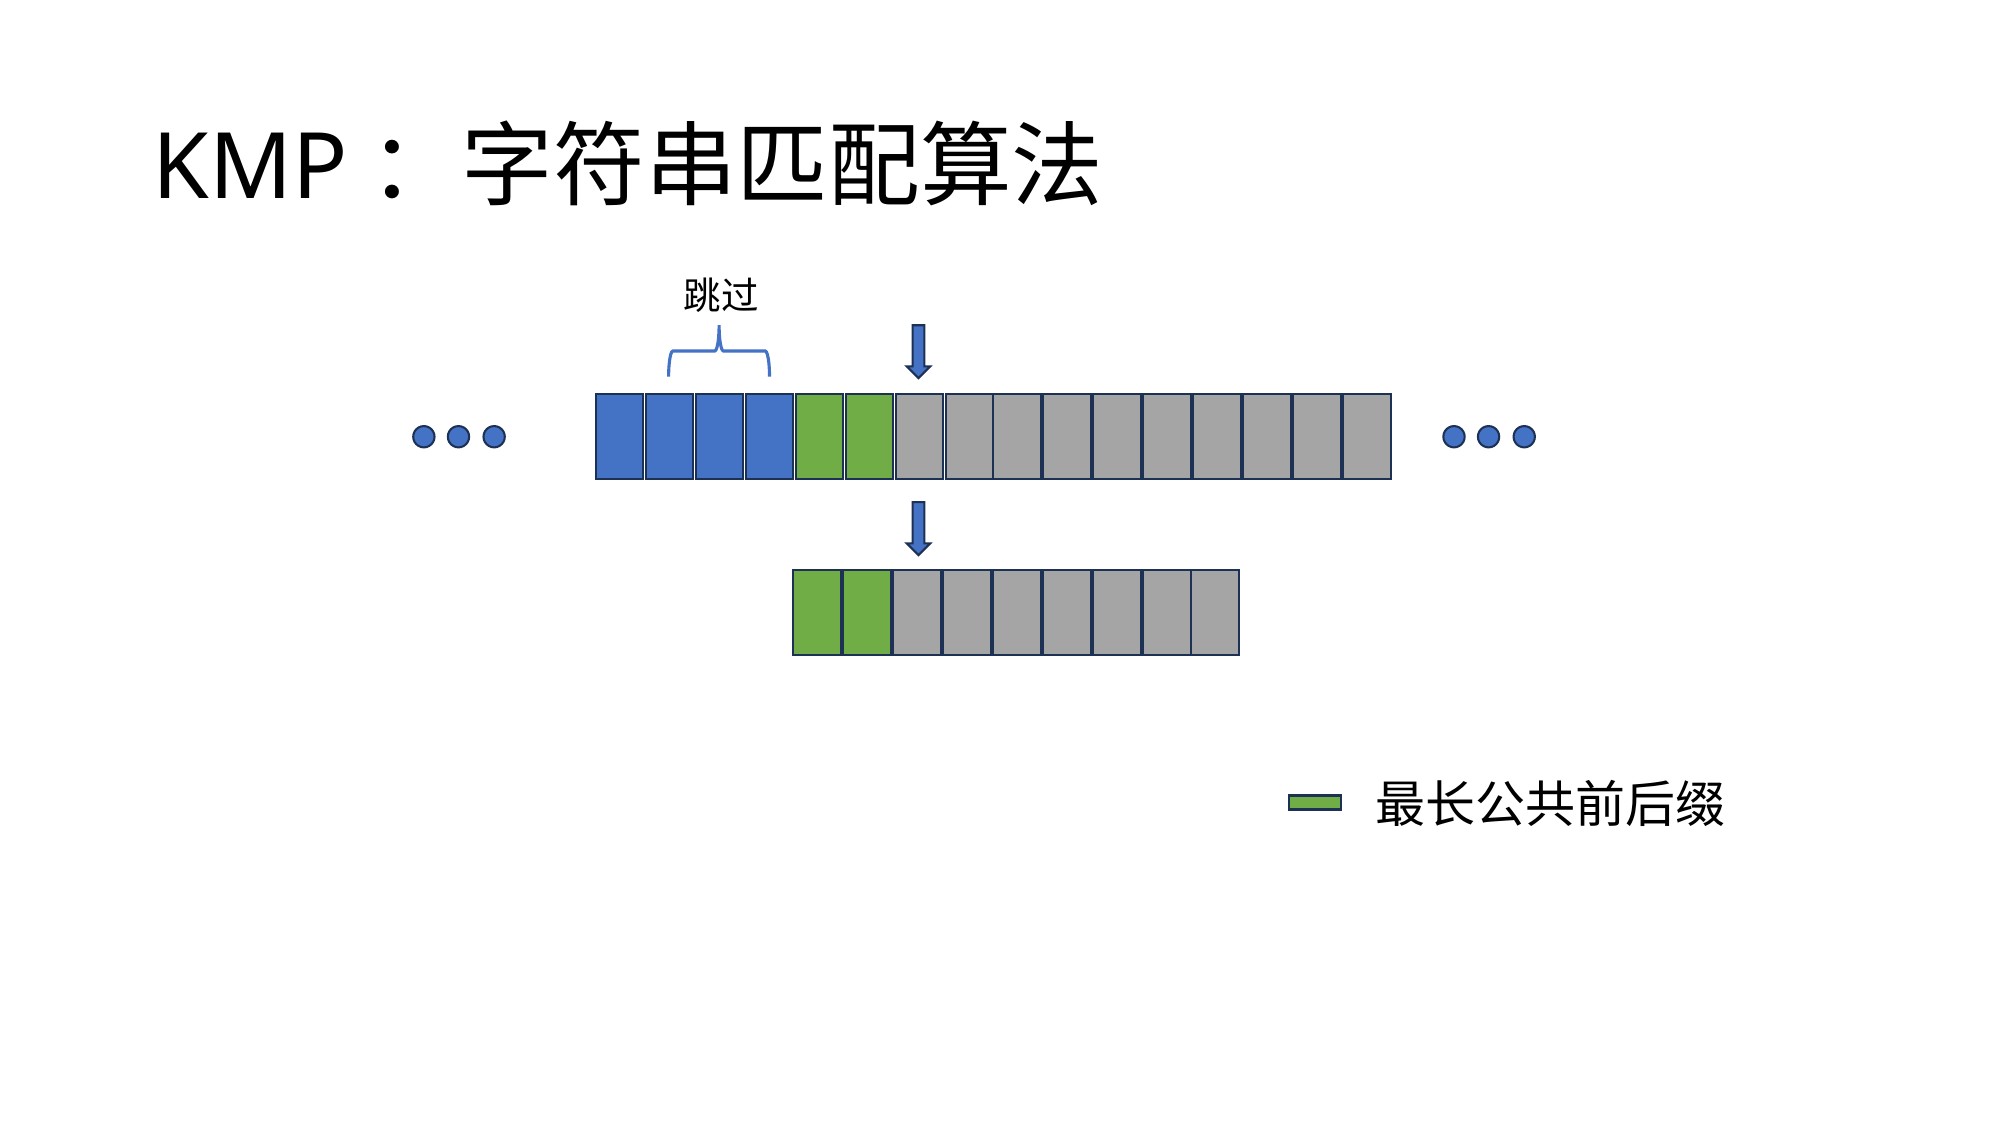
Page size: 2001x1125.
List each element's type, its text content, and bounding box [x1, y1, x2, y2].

text_box [1288, 794, 1342, 811]
text_box [1292, 393, 1342, 480]
text_box [842, 569, 892, 656]
text_box [645, 393, 694, 480]
text_box [1092, 569, 1142, 656]
text_box [992, 569, 1042, 656]
text_box [792, 569, 842, 656]
text_box 最长公共前后缀 [1360, 764, 1741, 840]
text_box [1092, 393, 1142, 480]
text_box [1443, 426, 1535, 448]
text_box [595, 393, 644, 480]
text_box [795, 393, 844, 480]
text_box [1242, 393, 1292, 480]
text_box [892, 569, 942, 656]
text_box [695, 393, 744, 480]
text_box 跳过 [669, 264, 774, 325]
text_box [1042, 393, 1092, 480]
text_box [1190, 569, 1240, 656]
text_box [904, 324, 933, 380]
text_box [945, 393, 992, 480]
text_box [904, 501, 933, 557]
text_box [1142, 569, 1190, 656]
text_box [413, 426, 505, 448]
text_box [992, 393, 1042, 480]
text_box [895, 393, 944, 480]
title KMP：字符串匹配算法 [137, 59, 1863, 278]
text_box [668, 325, 771, 377]
text_box [1142, 393, 1192, 480]
text_box [845, 393, 894, 480]
text_box [1192, 393, 1242, 480]
text_box [1342, 393, 1392, 480]
text_box [1042, 569, 1092, 656]
text_box [745, 393, 794, 480]
text_box [942, 569, 992, 656]
